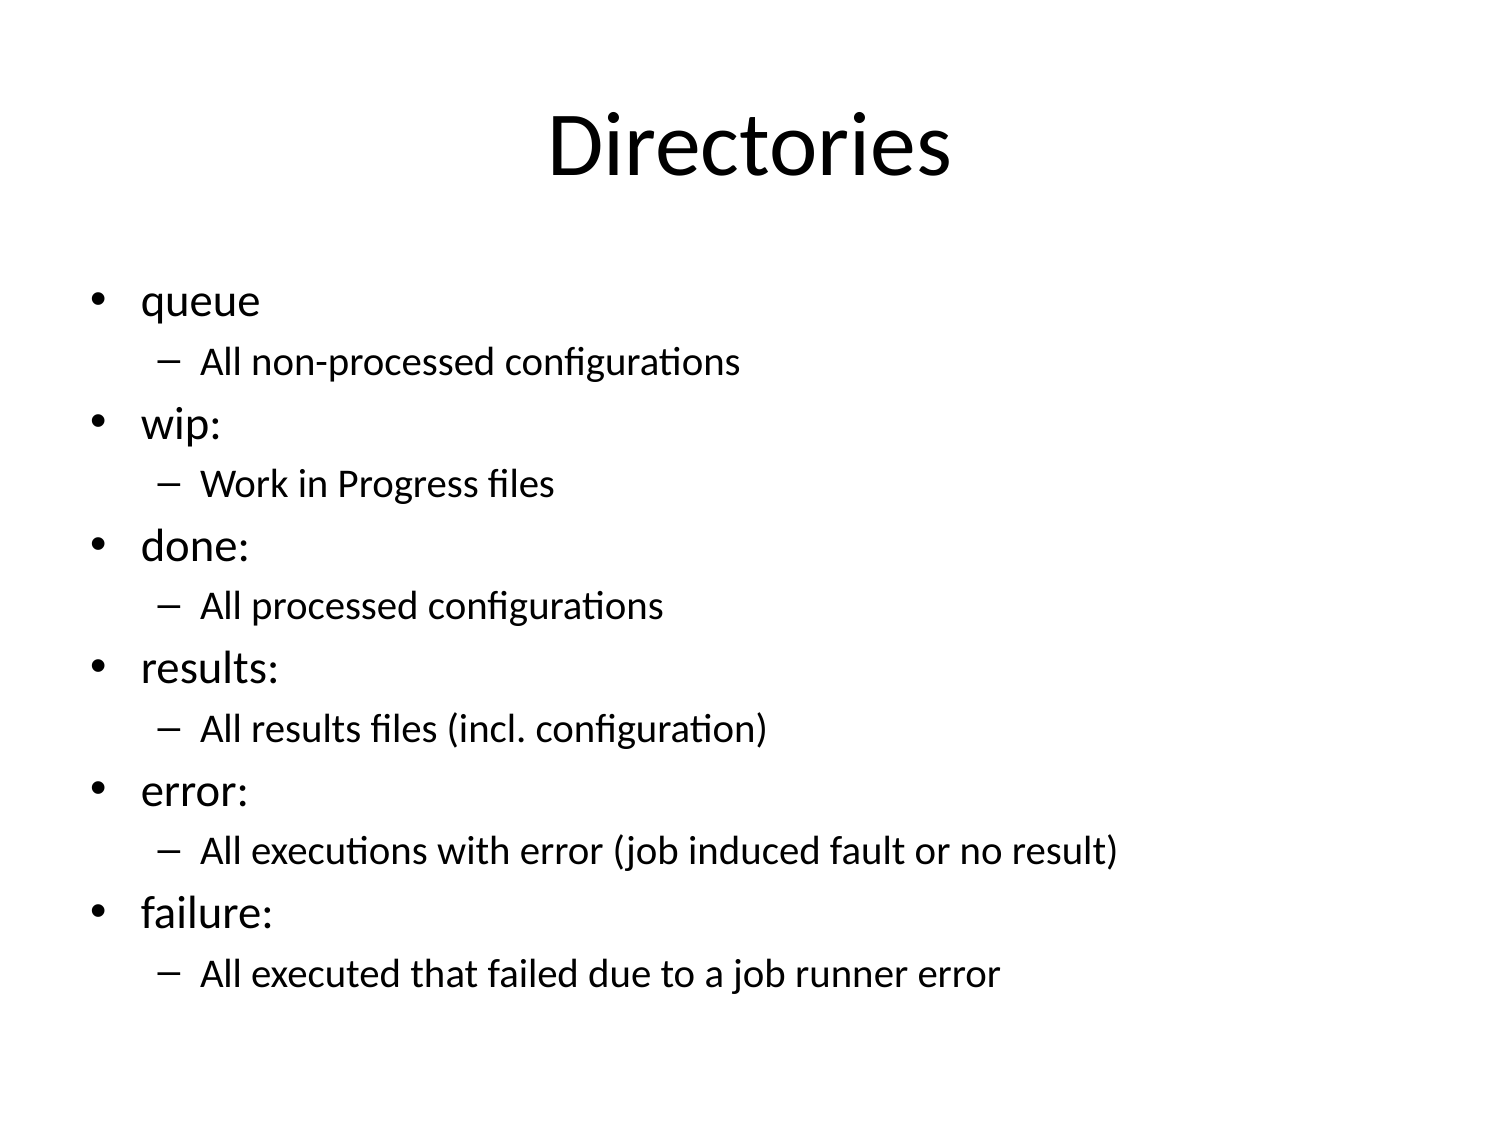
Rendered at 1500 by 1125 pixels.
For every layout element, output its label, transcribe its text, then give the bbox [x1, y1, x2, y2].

title Directories [75, 45, 1425, 233]
list queue All non-processed configurations wip: Work in Progress files done: All processed configurations results: All results files (incl. configuration) error: All executions with error (job induced fault or no result) failure: All executed that failed due to a job runner error [75, 262, 1425, 1005]
